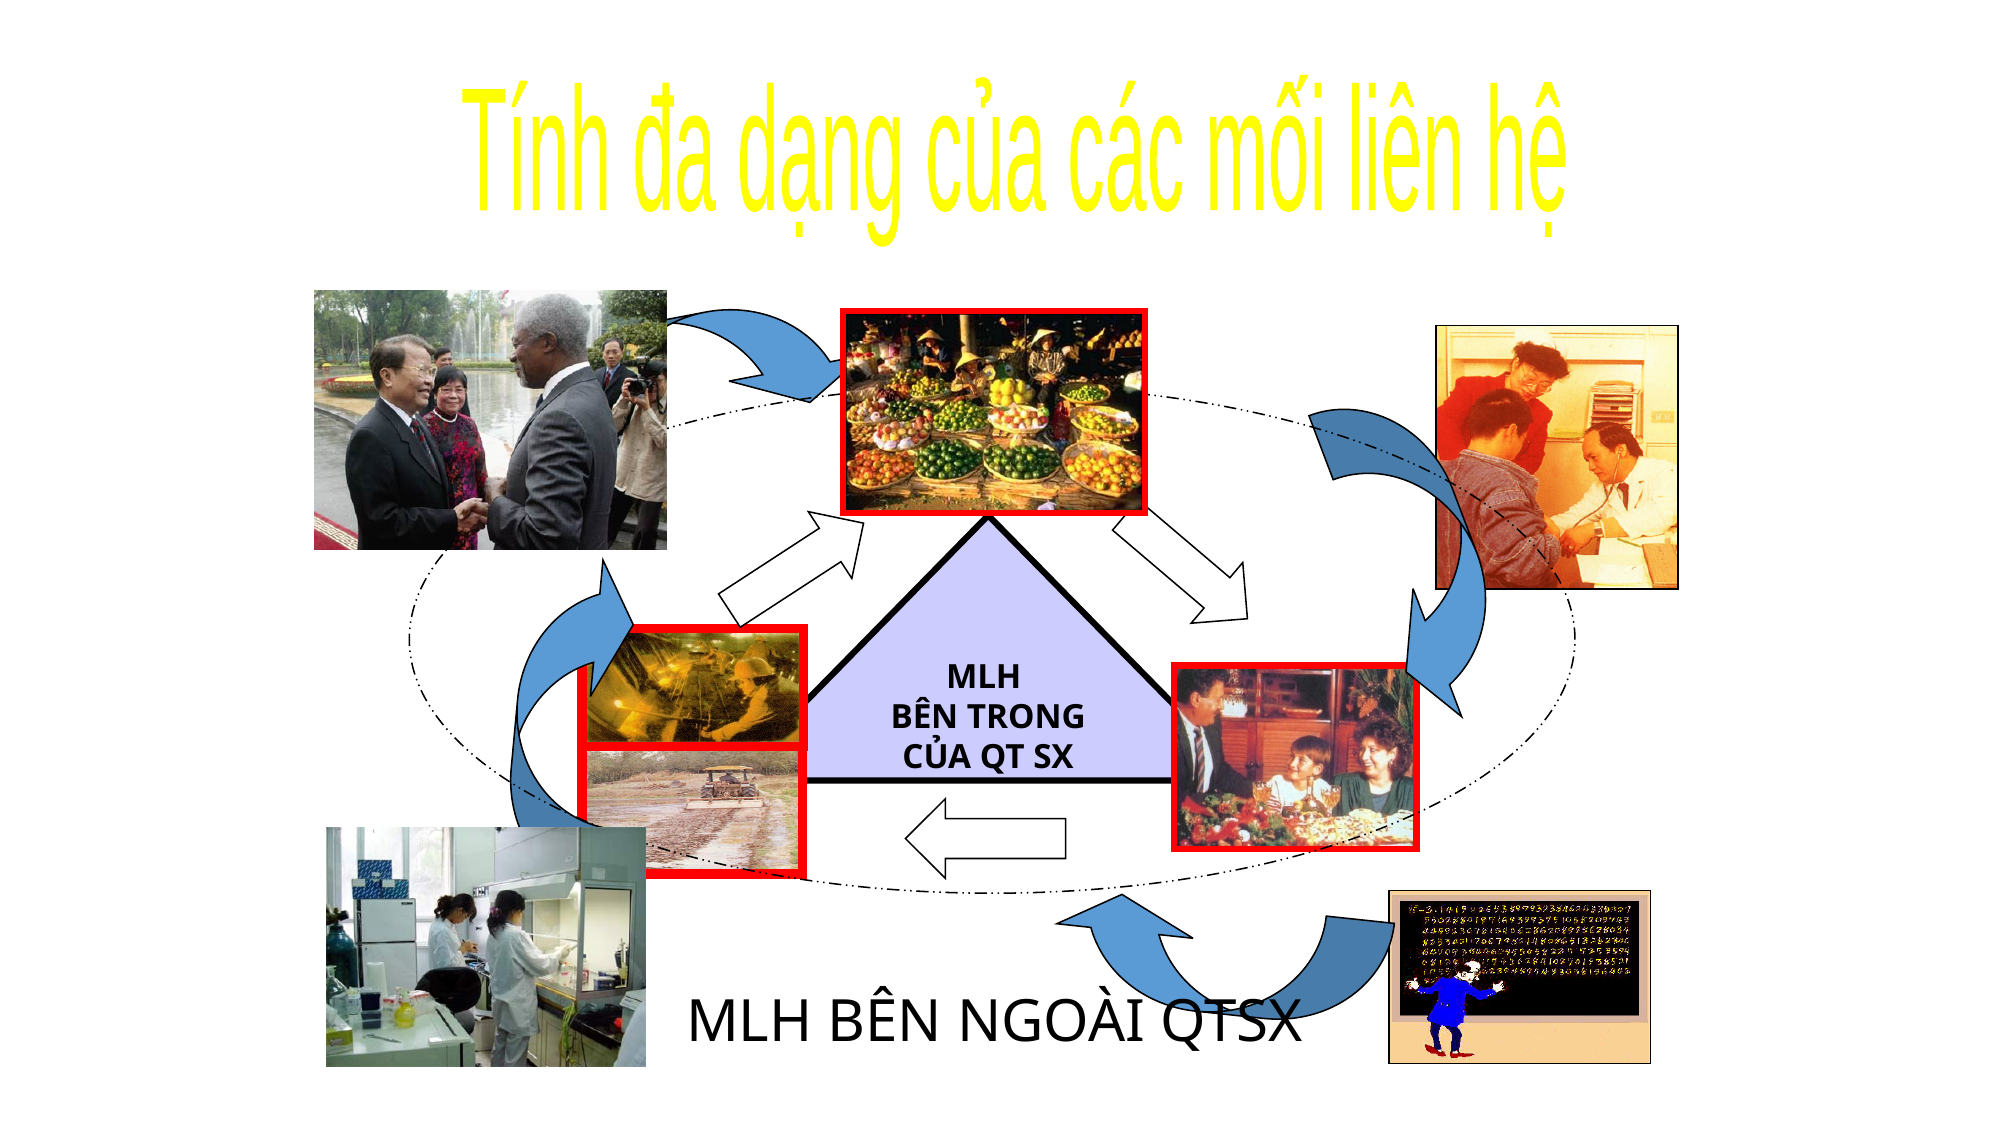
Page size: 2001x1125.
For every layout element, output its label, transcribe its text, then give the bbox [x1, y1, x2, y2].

picture [1176, 668, 1414, 847]
text_box [905, 798, 1066, 879]
picture [314, 290, 667, 550]
text_box [1112, 508, 1248, 624]
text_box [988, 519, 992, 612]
picture [846, 314, 1142, 511]
text_box [718, 511, 864, 628]
picture [1389, 891, 1650, 1064]
text_box MLH BÊN NGOÀI QTSX [671, 976, 1319, 1061]
picture [1436, 325, 1678, 589]
text_box [672, 309, 840, 399]
text_box [409, 394, 1575, 894]
picture [326, 633, 800, 1068]
text_box [1056, 894, 1194, 976]
